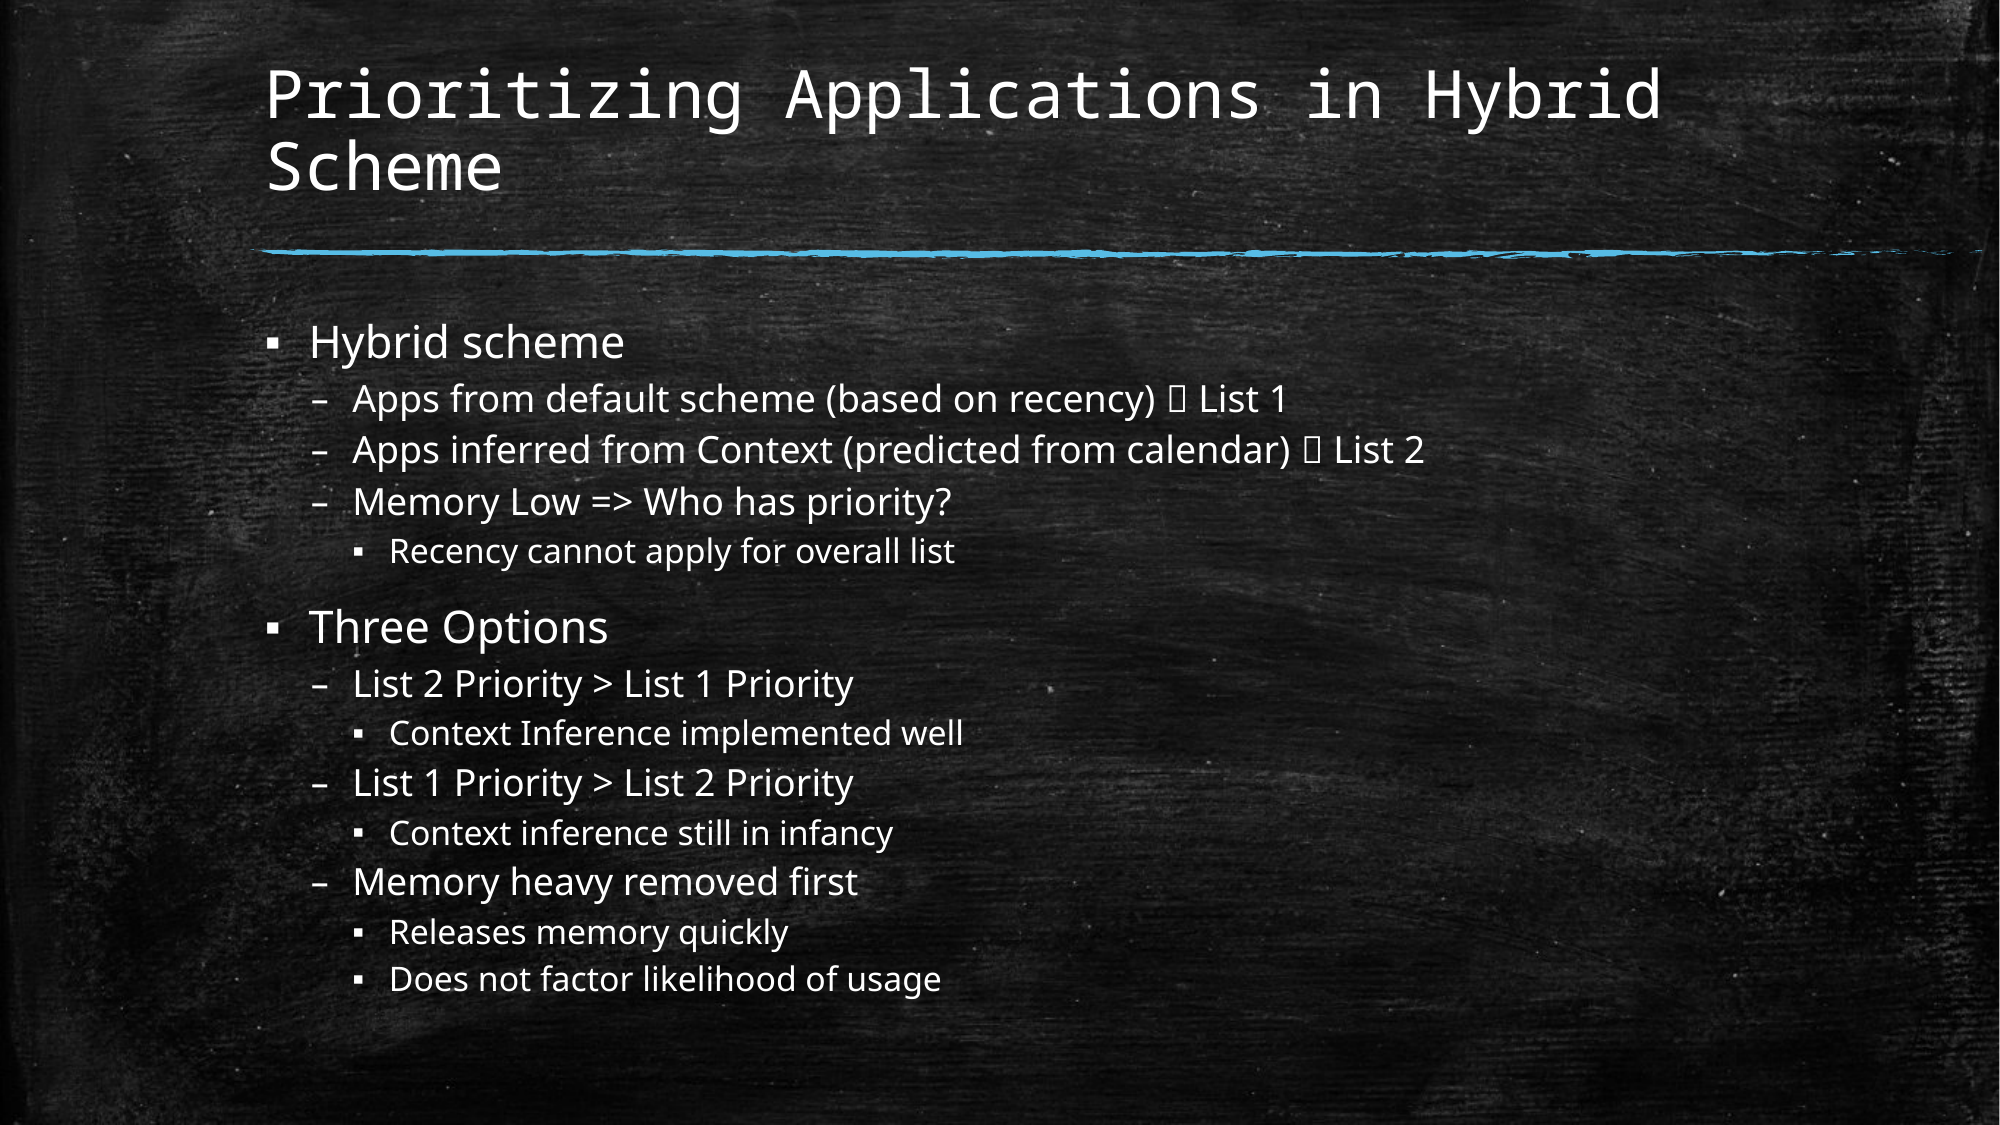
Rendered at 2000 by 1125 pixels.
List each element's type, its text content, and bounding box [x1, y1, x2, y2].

title Prioritizing Applications in Hybrid Scheme [249, 45, 1750, 213]
list Hybrid scheme Apps from default scheme (based on recency)  List 1 Apps inferred from Context (predicted from calendar)  List 2 Memory Low => Who has priority? Recency cannot apply for overall list Three Options List 2 Priority > List 1 Priority Context Inference implemented well List 1 Priority > List 2 Priority Context inference still in infancy Memory heavy removed first Releases memory quickly Does not factor likelihood of usage [249, 312, 1750, 1013]
